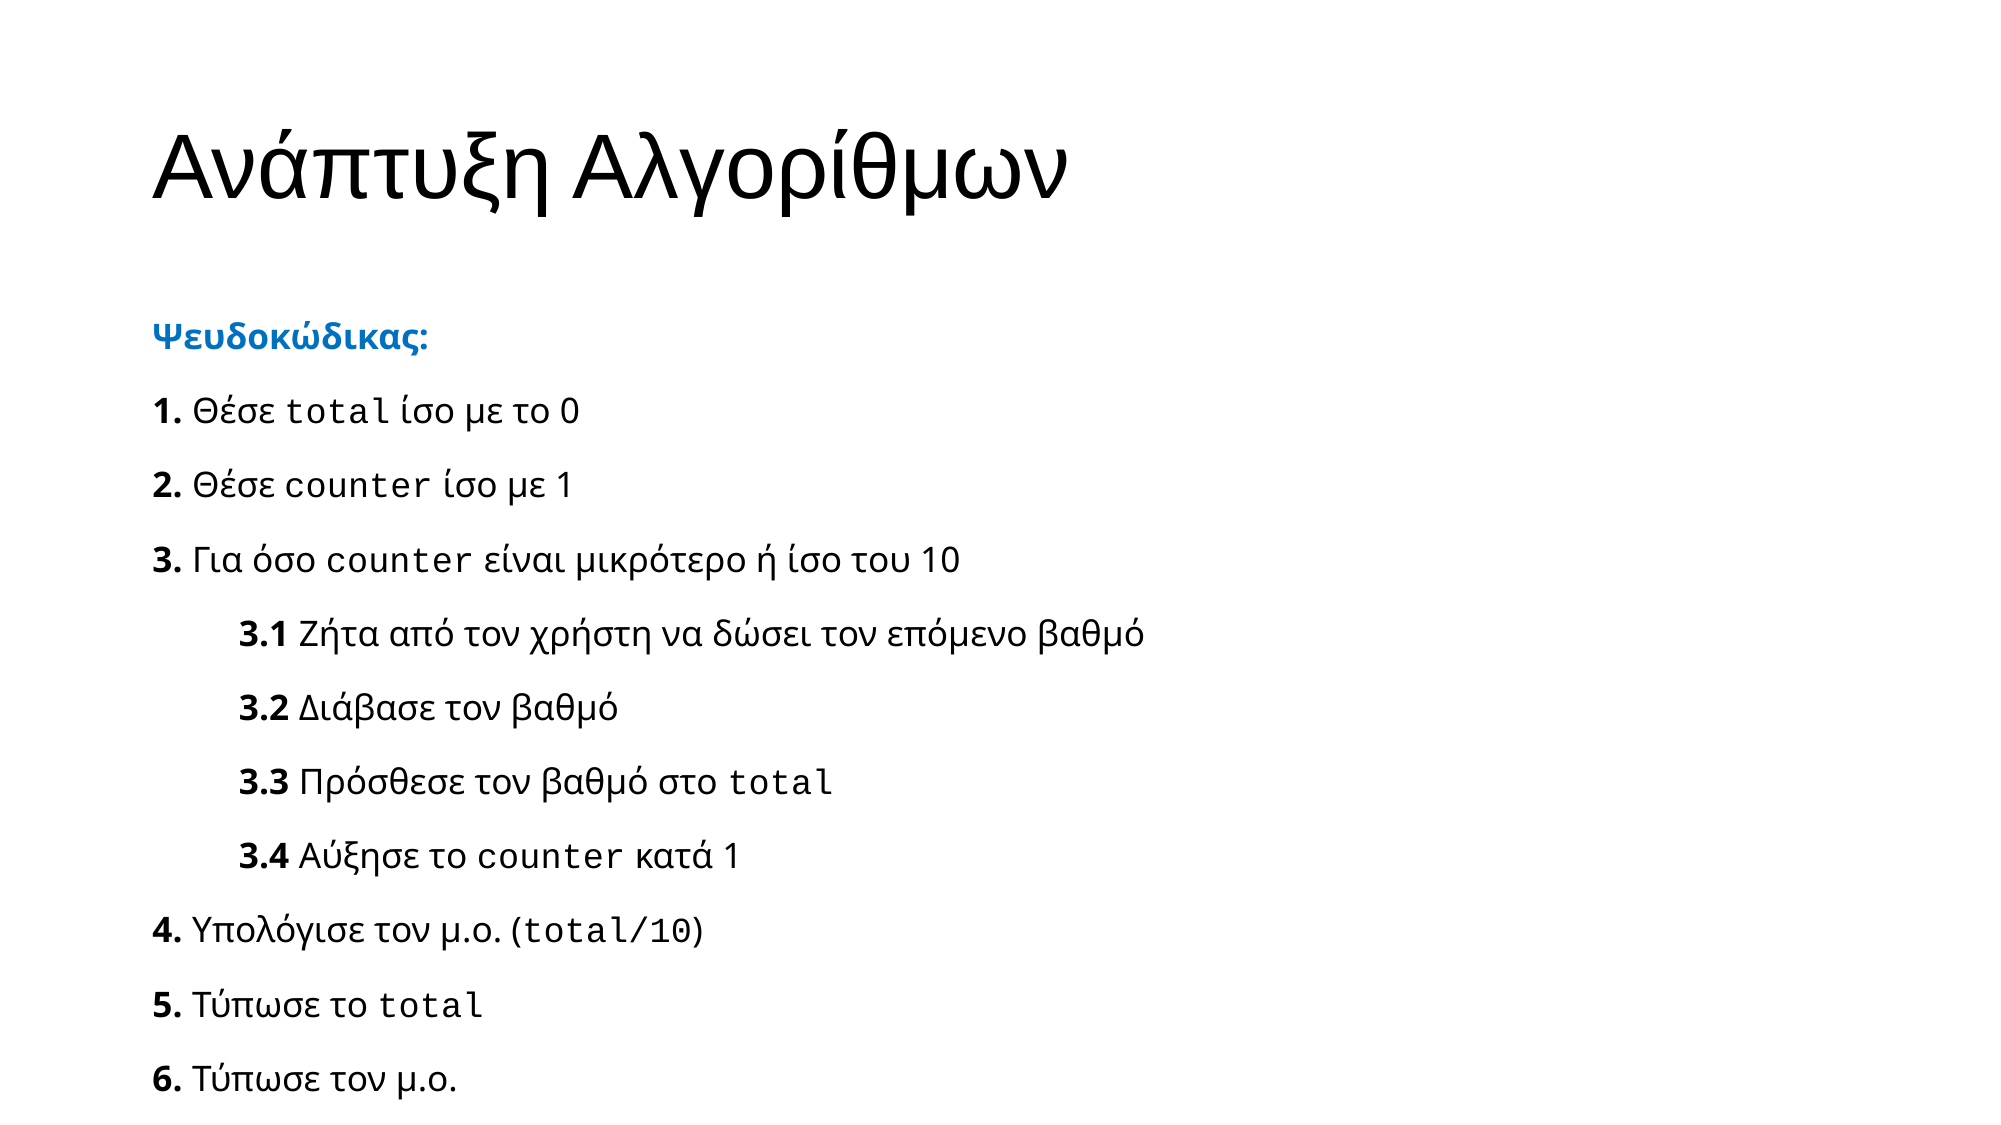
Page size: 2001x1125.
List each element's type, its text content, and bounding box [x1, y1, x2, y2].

title Ανάπτυξη Αλγορίθμων [137, 59, 1863, 277]
list Ψευδοκώδικας: 1. Θέσε total ίσο με το 0 2. Θέσε counter ίσο με 1 3. Για όσο counter είναι μικρότερο ή ίσο του 10 3.1 Ζήτα από τον χρήστη να δώσει τον επόμενο βαθμό 3.2 Διάβασε τον βαθμό 3.3 Πρόσθεσε τον βαθμό στο total 3.4 Αύξησε το counter κατά 1 4. Υπολόγισε τον μ.ο. (total/10) 5. Τύπωσε το total 6. Τύπωσε τον μ.ο. [137, 277, 1863, 1108]
